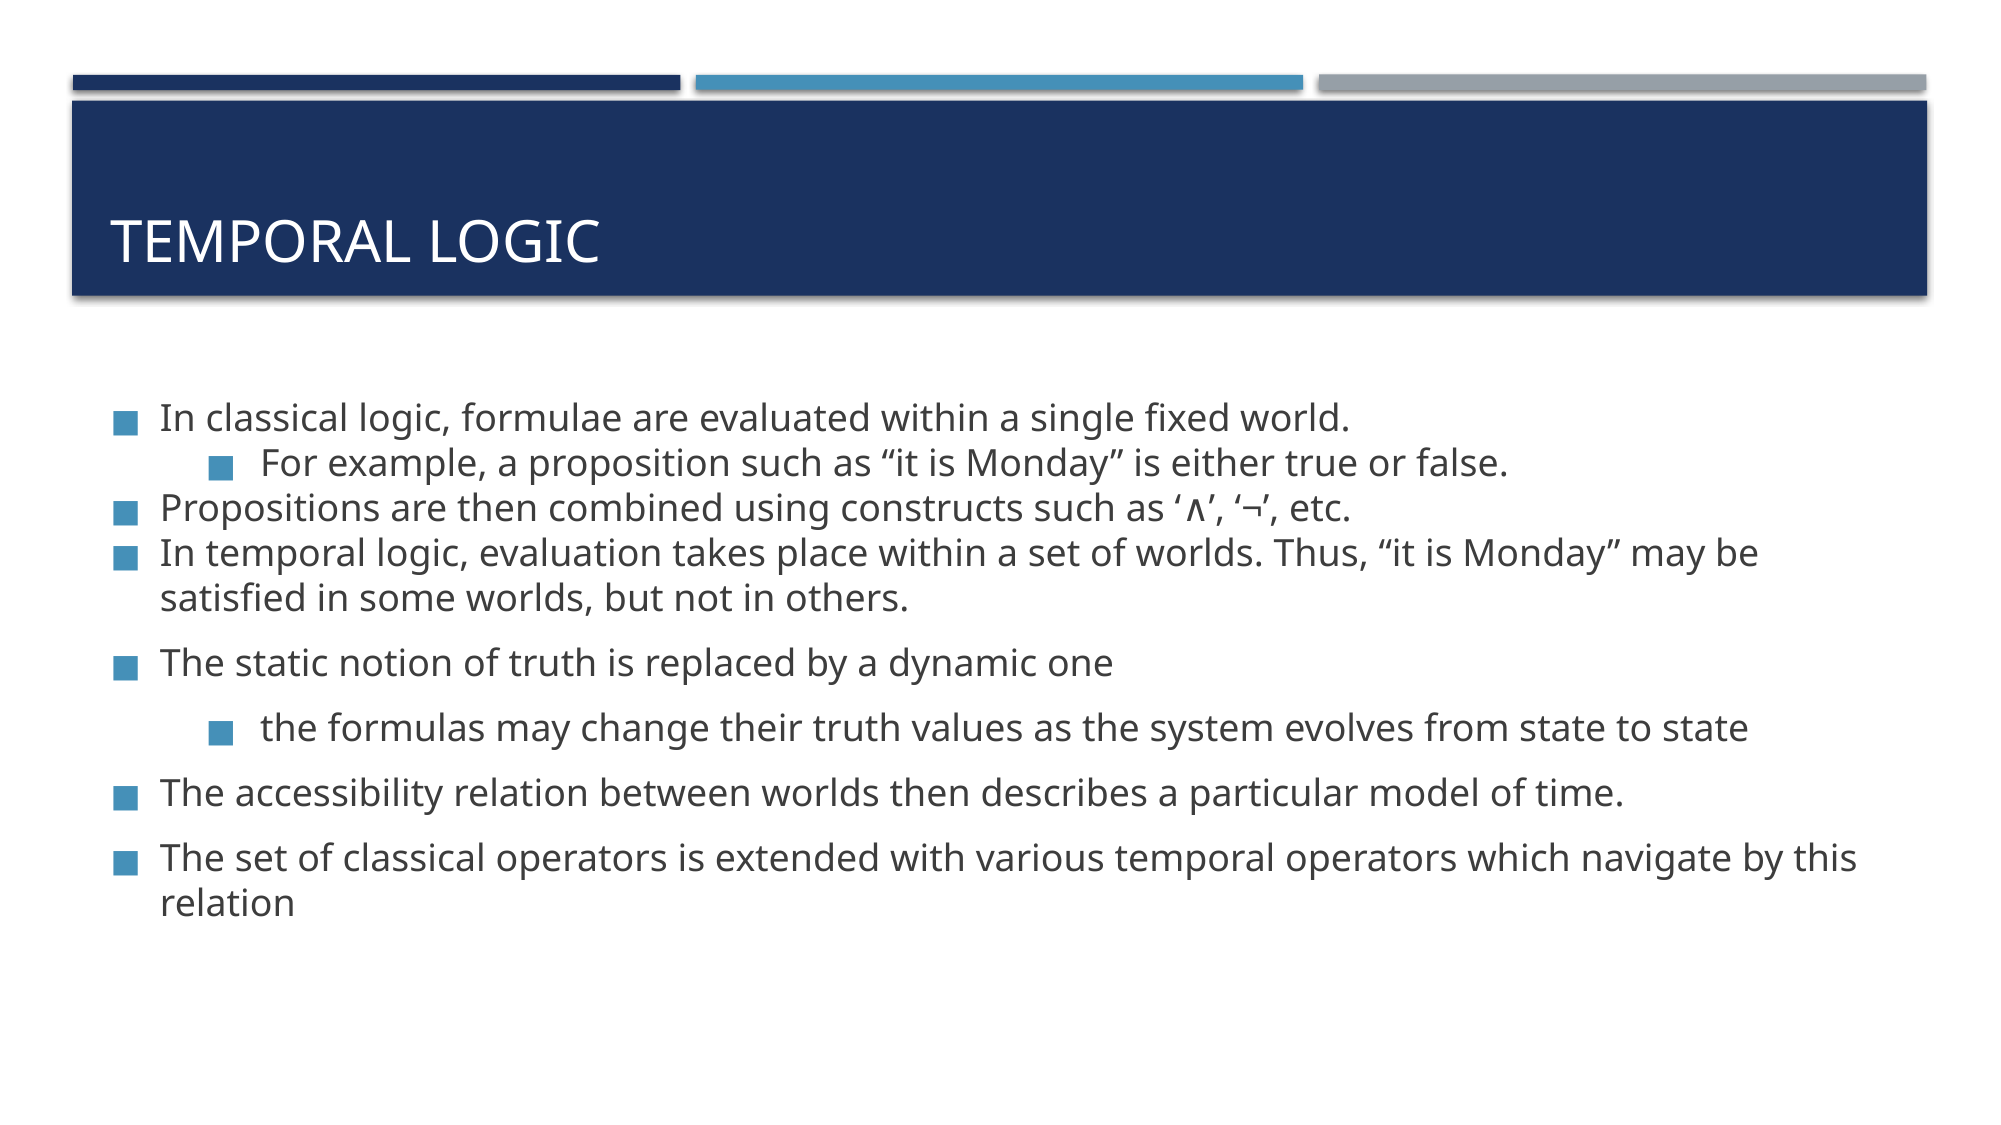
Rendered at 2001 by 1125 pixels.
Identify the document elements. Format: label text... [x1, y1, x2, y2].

text_box TEMPORAL LOGIC [95, 115, 1905, 282]
text_box In classical logic, formulae are evaluated within a single fixed world. For example, a proposition such as “it is Monday” is either true or false. Propositions are then combined using constructs such as ‘∧’, ‘¬’, etc. In temporal logic, evaluation takes place within a set of worlds. Thus, “it is Monday” may be satisfied in some worlds, but not in others. The static notion of truth is replaced by a dynamic one the formulas may change their truth values as the system evolves from state to state The accessibility relation between worlds then describes a particular model of time. The set of classical operators is extended with various temporal operators which navigate by this relation [95, 357, 1905, 961]
